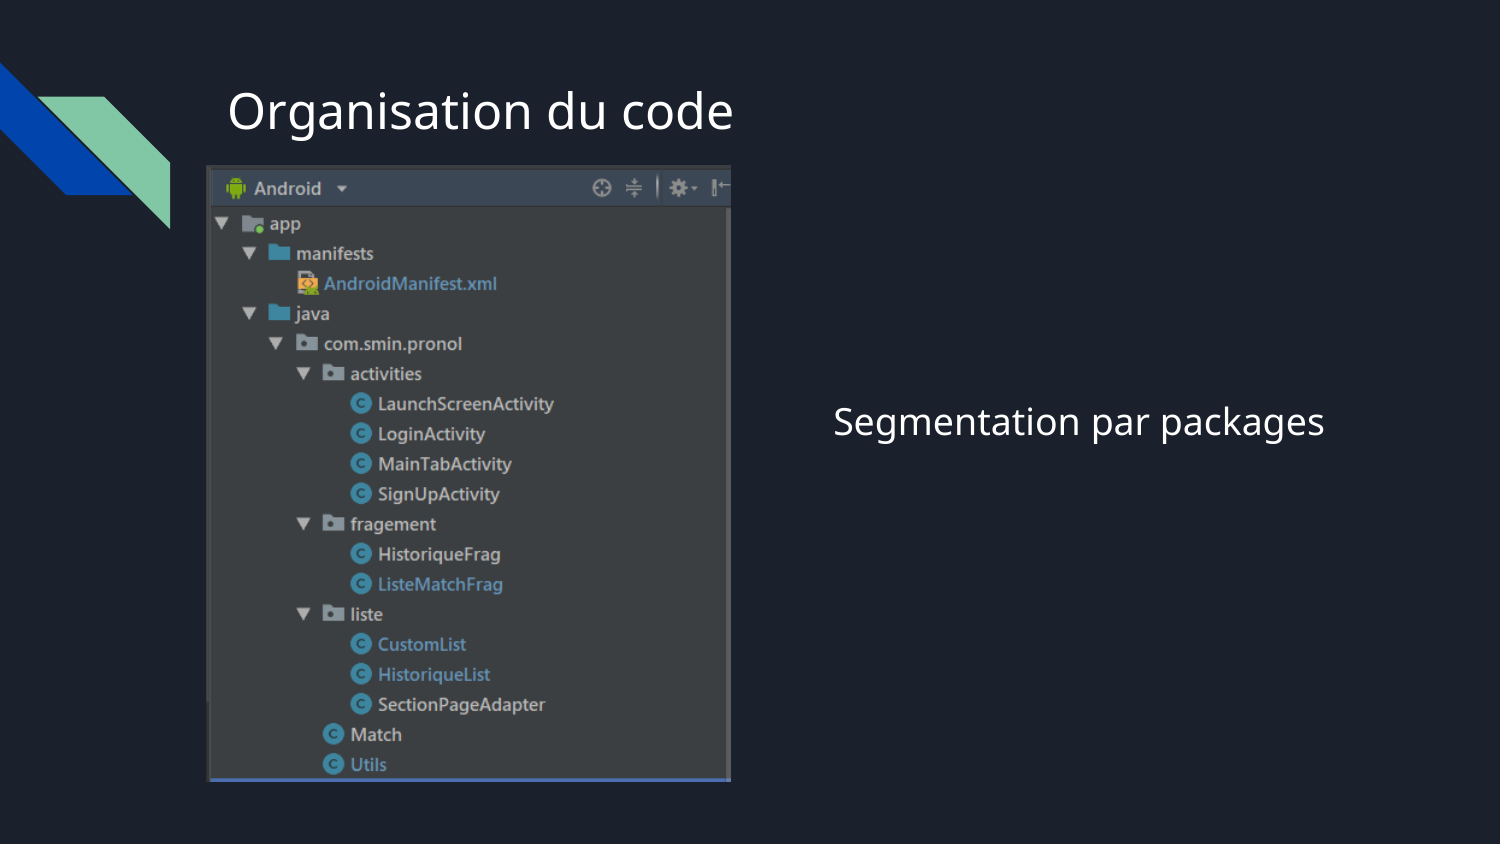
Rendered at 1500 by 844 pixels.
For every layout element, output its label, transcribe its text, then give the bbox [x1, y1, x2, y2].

list Segmentation par packages [818, 375, 1343, 468]
picture [205, 165, 731, 783]
title Organisation du code [212, 64, 1368, 215]
